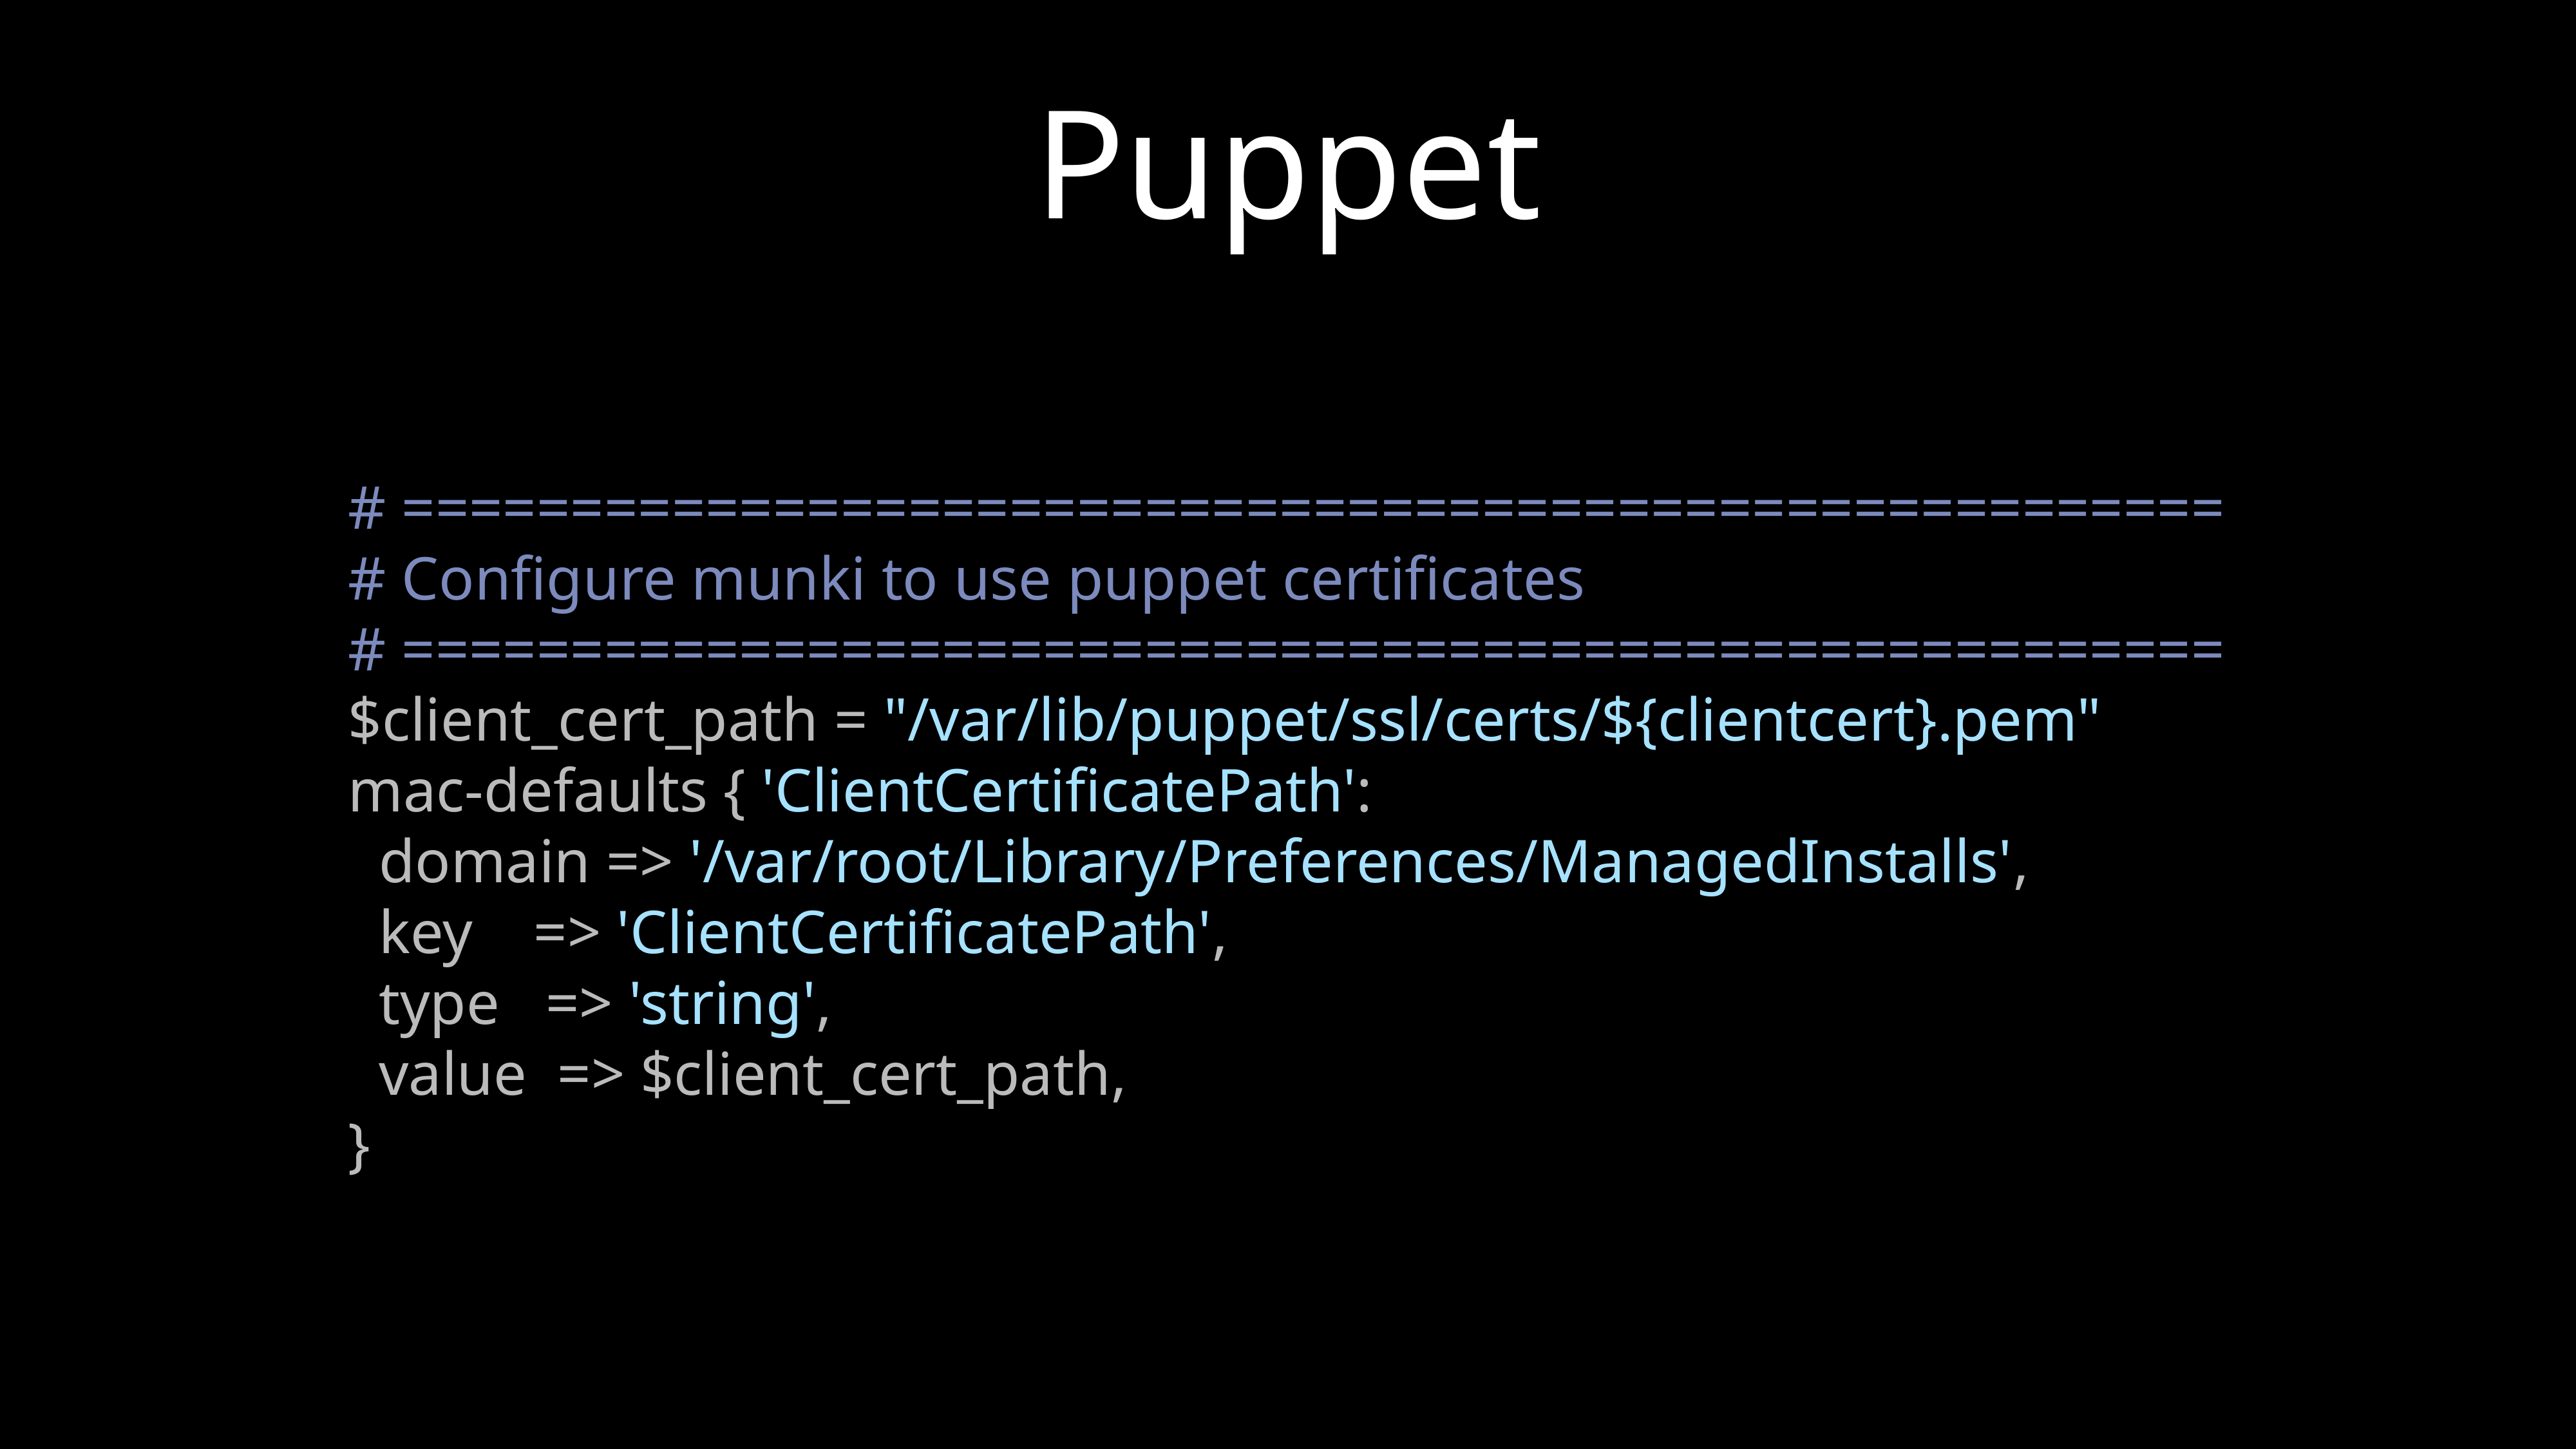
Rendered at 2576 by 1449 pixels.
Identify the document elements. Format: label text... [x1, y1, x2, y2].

text_box # ====================================================== # Configure munki to use puppet certificates # ====================================================== $client_cert_path = "/var/lib/puppet/ssl/certs/${clientcert}.pem" mac-defaults { 'ClientCertificatePath': domain => '/var/root/Library/Preferences/ManagedInstalls', key => 'ClientCertificatePath', type => 'string', value => $client_cert_path, } [343, 464, 2233, 1184]
title Puppet [178, 37, 2398, 279]
